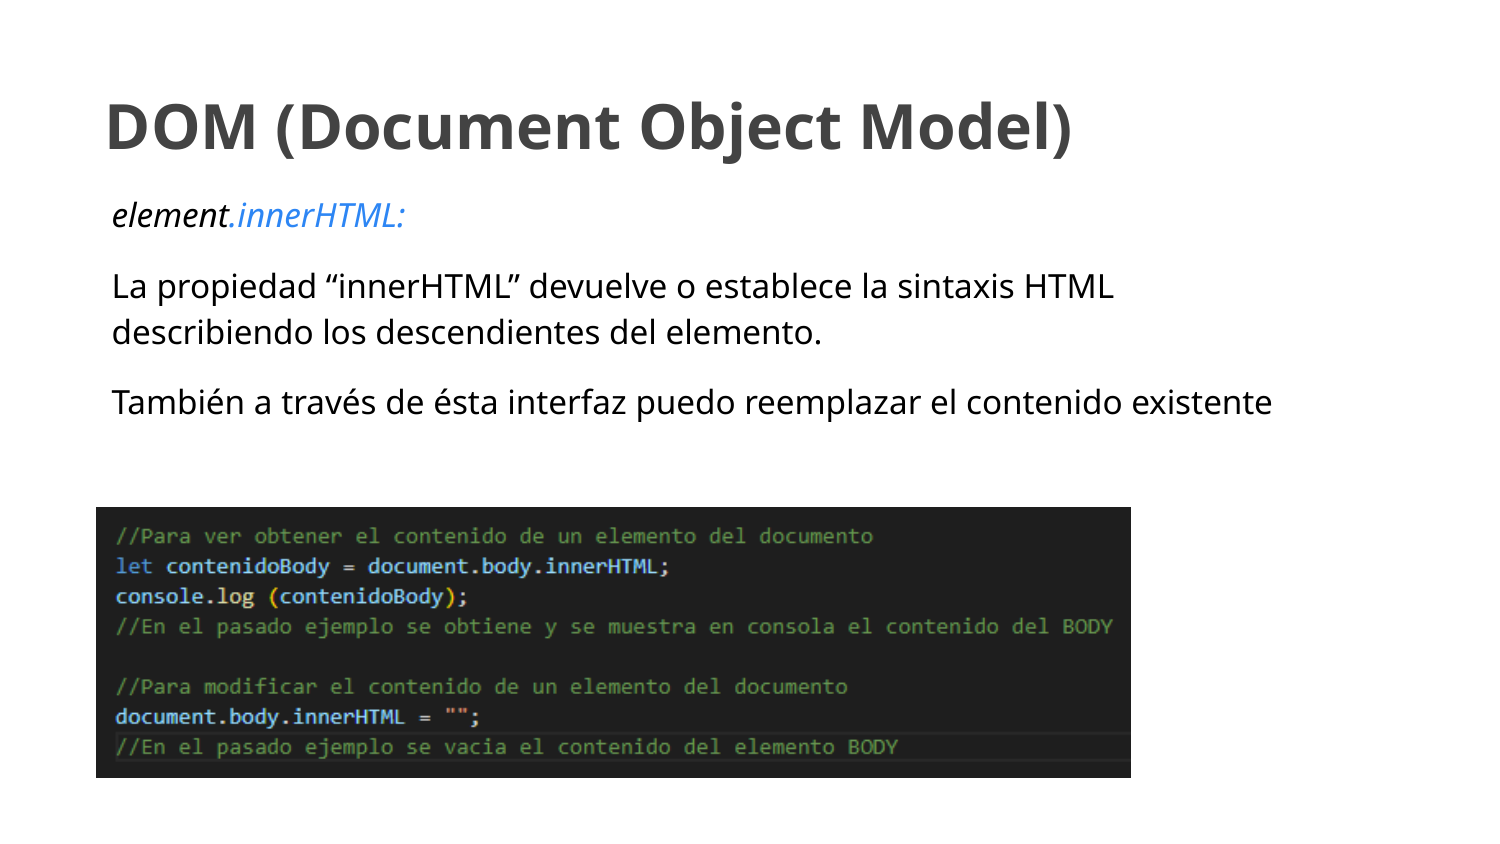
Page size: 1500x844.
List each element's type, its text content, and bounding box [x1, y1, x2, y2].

picture [96, 506, 1131, 778]
text_box element.innerHTML: La propiedad “innerHTML” devuelve o establece la sintaxis HTML describiendo los descendientes del elemento. También a través de ésta interfaz puedo reemplazar el contenido existente [96, 173, 1325, 508]
text_box DOM (Document Object Model) [89, 69, 1401, 177]
